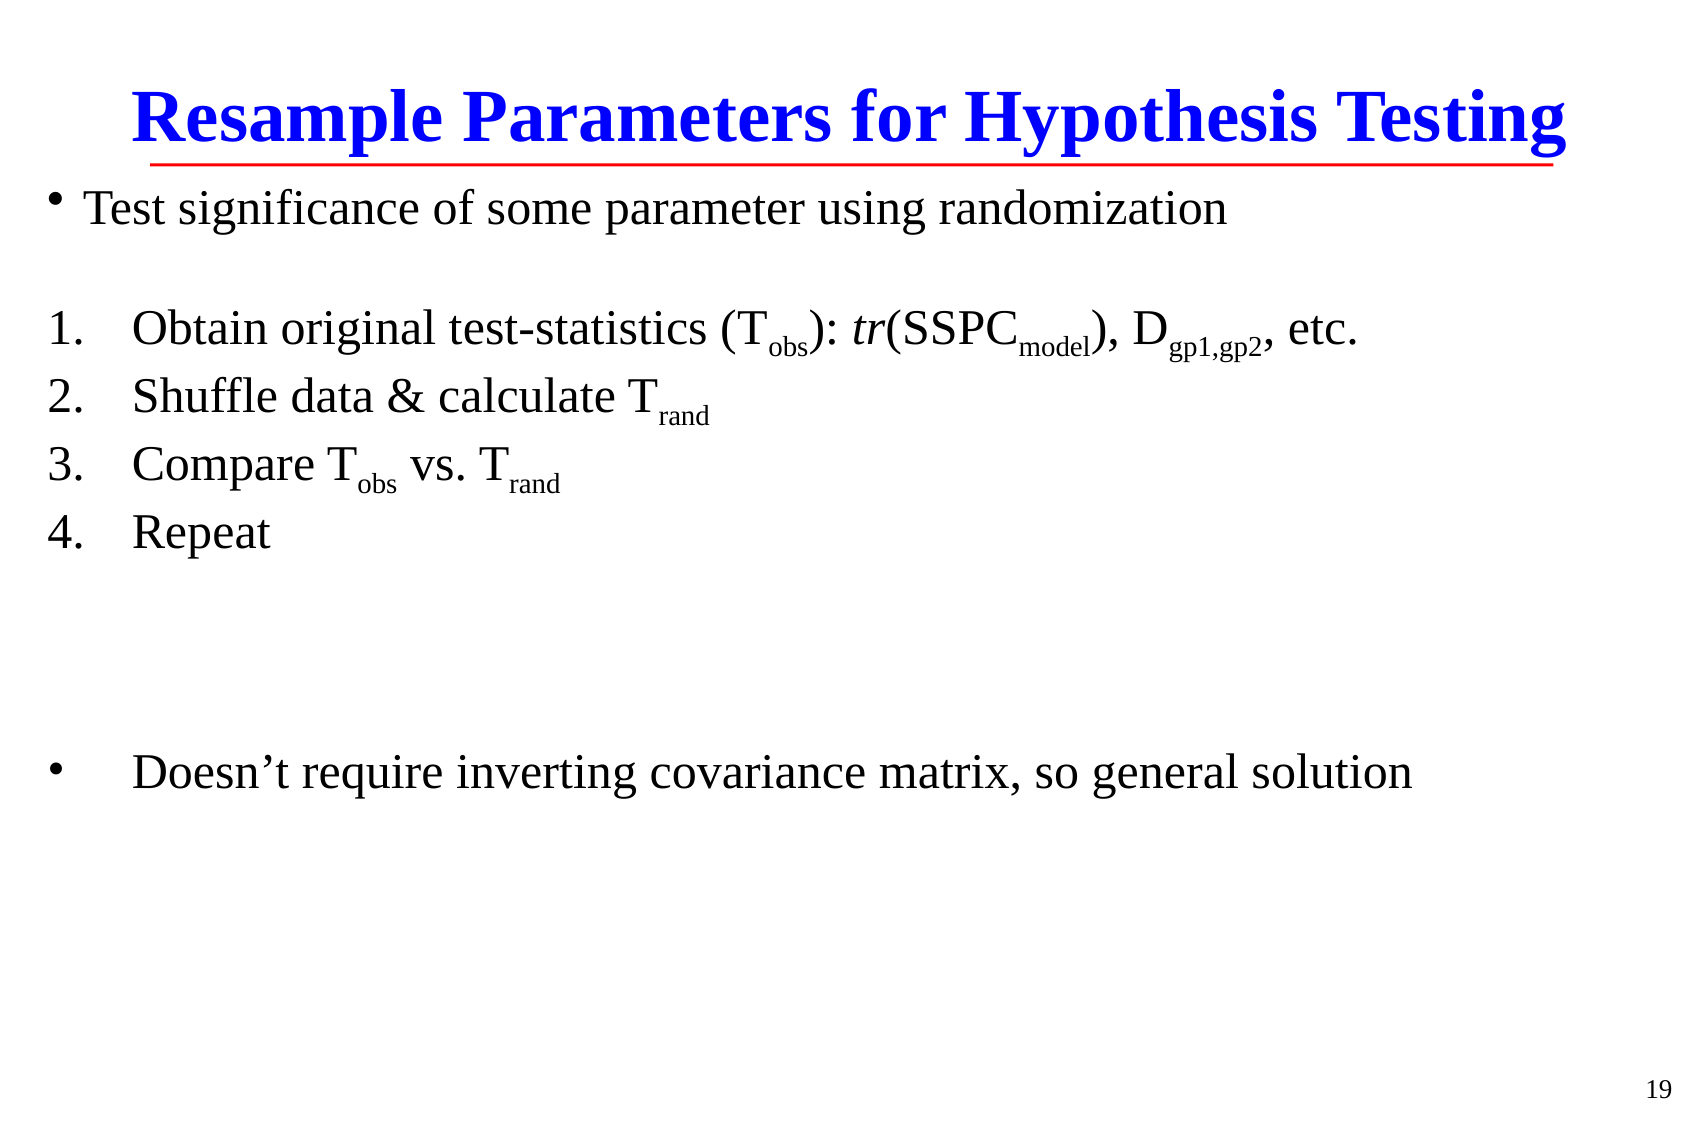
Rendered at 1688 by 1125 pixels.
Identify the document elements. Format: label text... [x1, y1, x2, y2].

title Resample Parameters for Hypothesis Testing [12, 17, 1688, 206]
text_box Test significance of some parameter using randomization Obtain original test-statistics (Tobs): tr(SSPCmodel), Dgp1,gp2, etc. Shuffle data & calculate Trand Compare Tobs vs. Trand Repeat Doesn’t require inverting covariance matrix, so general solution [32, 206, 1639, 807]
slide_number 19 [1335, 1050, 1688, 1125]
